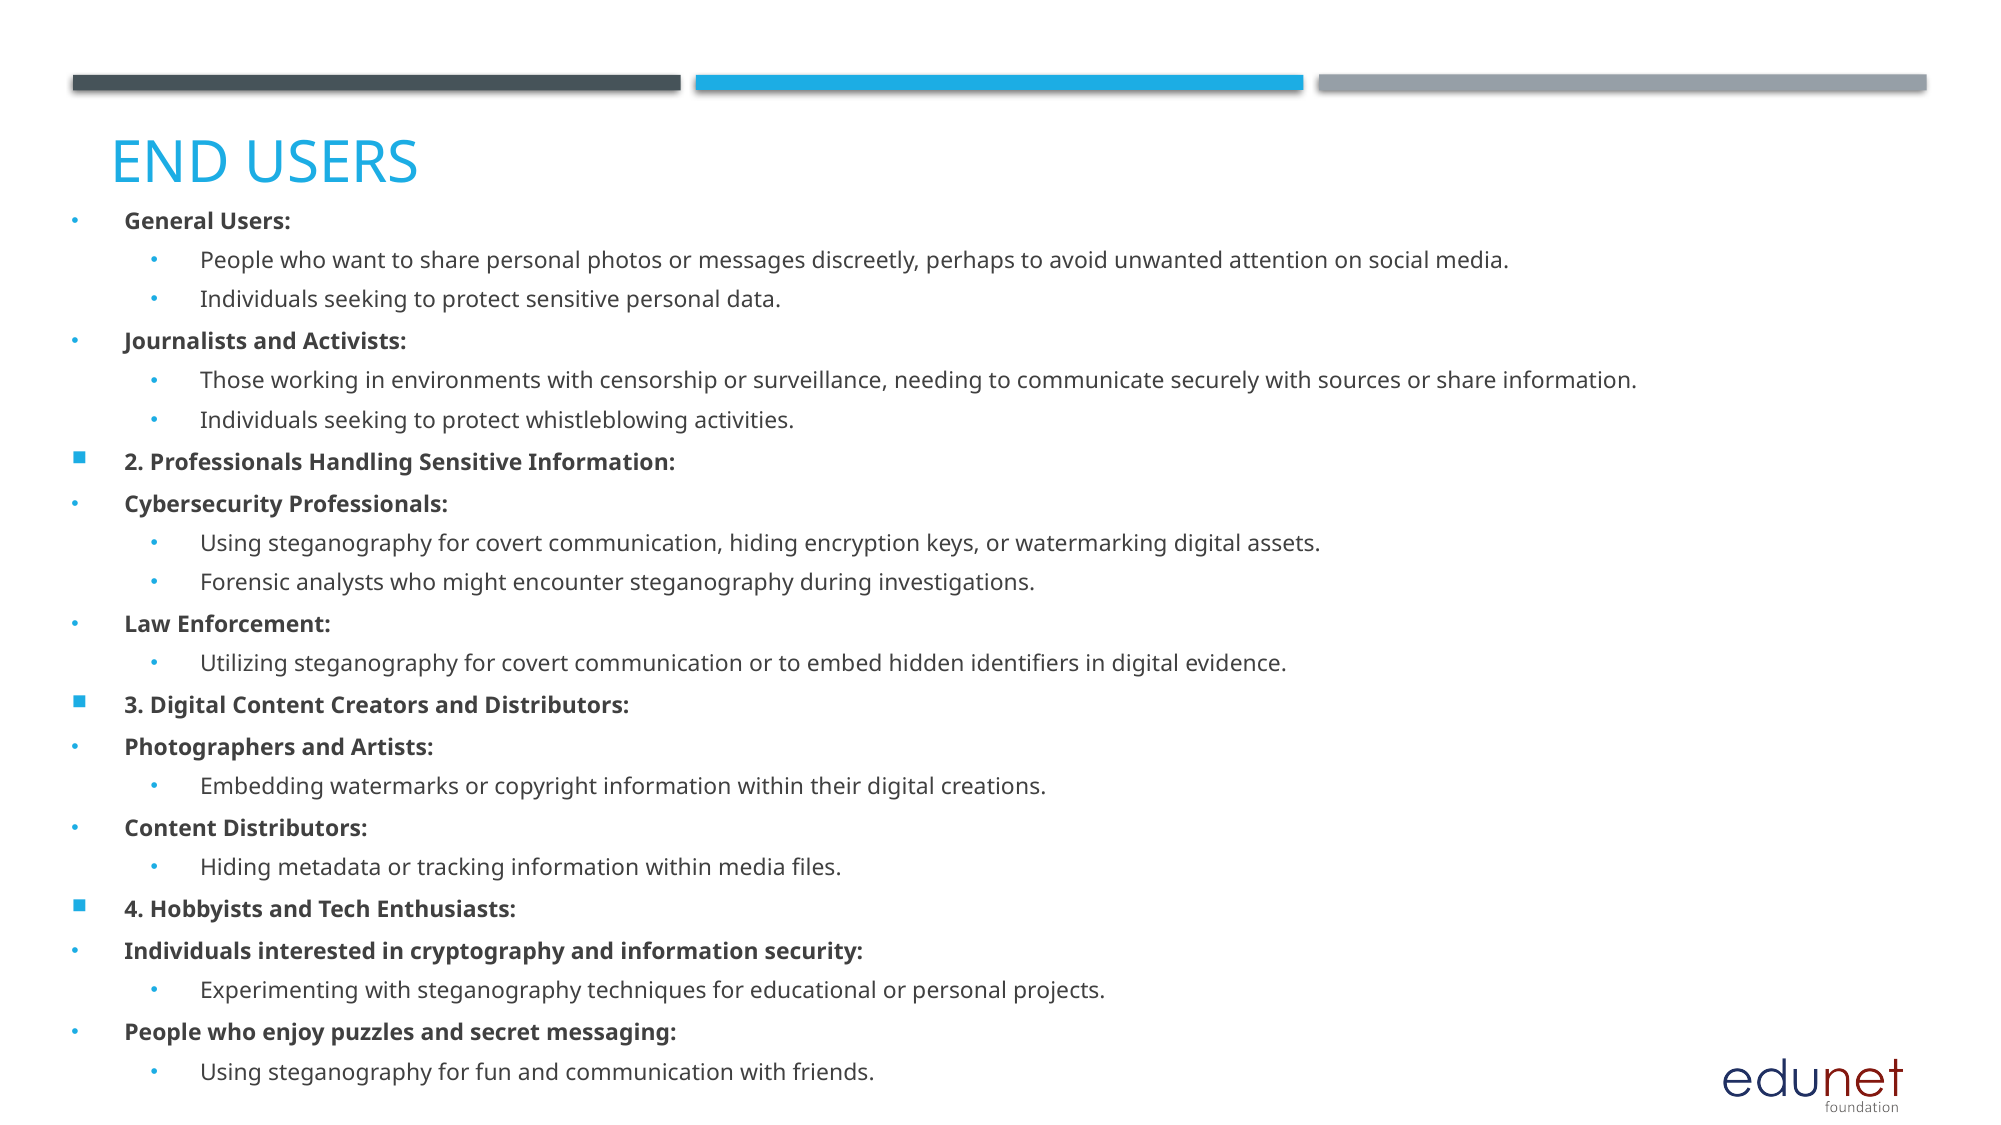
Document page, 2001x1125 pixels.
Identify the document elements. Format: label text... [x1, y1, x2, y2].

title End users [95, 115, 1905, 196]
picture [1719, 1108, 1905, 1116]
list General Users: People who want to share personal photos or messages discreetly, perhaps to avoid unwanted attention on social media. Individuals seeking to protect sensitive personal data. Journalists and Activists: Those working in environments with censorship or surveillance, needing to communicate securely with sources or share information. Individuals seeking to protect whistleblowing activities. 2. Professionals Handling Sensitive Information: Cybersecurity Professionals: Using steganography for covert communication, hiding encryption keys, or watermarking digital assets. Forensic analysts who might encounter steganography during investigations. Law Enforcement: Utilizing steganography for covert communication or to embed hidden identifiers in digital evidence. 3. Digital Content Creators and Distributors: Photographers and Artists: Embedding watermarks or copyright information within their digital creations. Content Distributors: Hiding metadata or tracking information within media files. 4. Hobbyists and Tech Enthusiasts: Individuals interested in cryptography and information security: Experimenting with steganography techniques for educational or personal projects. People who enjoy puzzles and secret messaging: Using steganography for fun and communication with friends. [56, 196, 1905, 1108]
